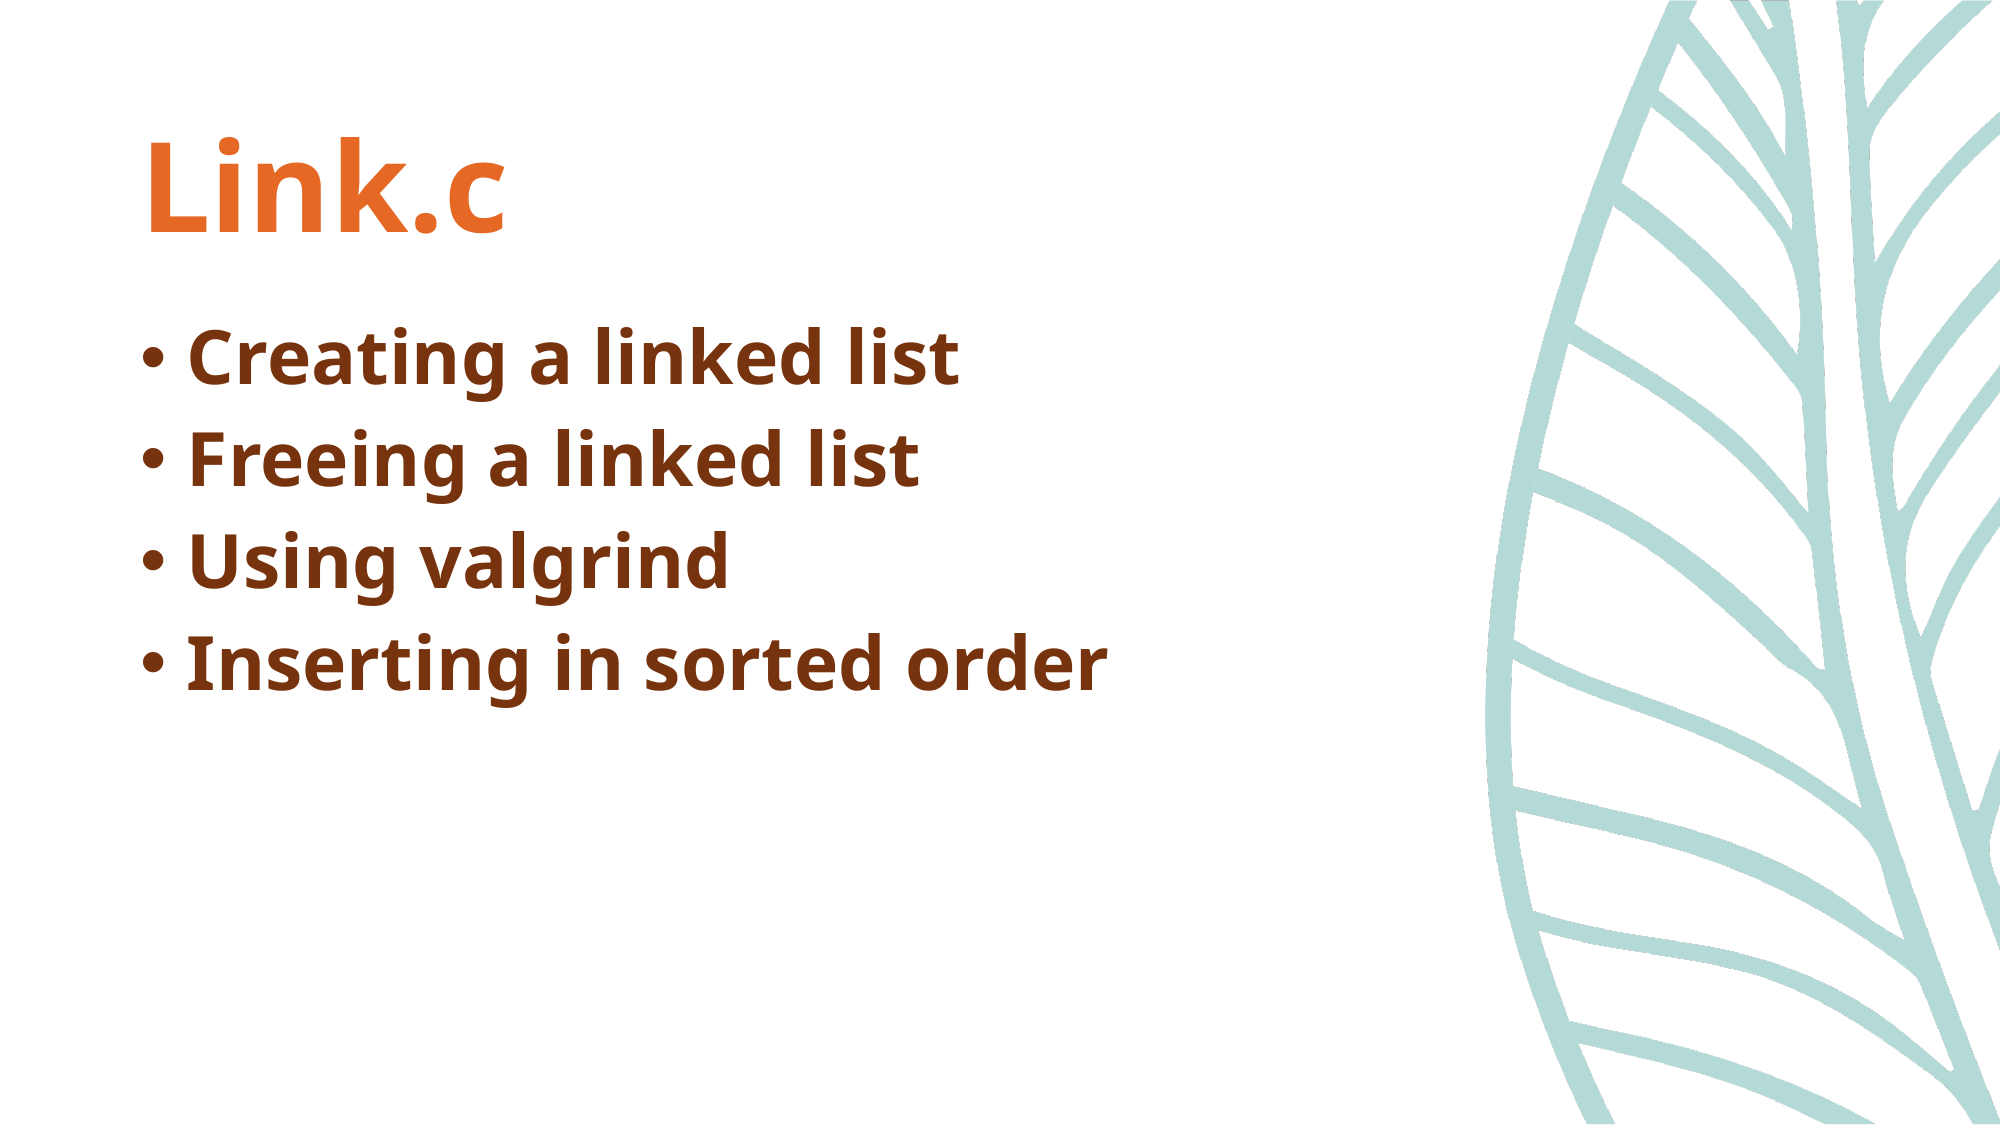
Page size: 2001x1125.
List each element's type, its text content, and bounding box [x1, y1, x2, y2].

title Link.c [125, 117, 1188, 313]
list Creating a linked list Freeing a linked list Using valgrind Inserting in sorted order [125, 313, 1188, 850]
picture [1485, 0, 2000, 1125]
